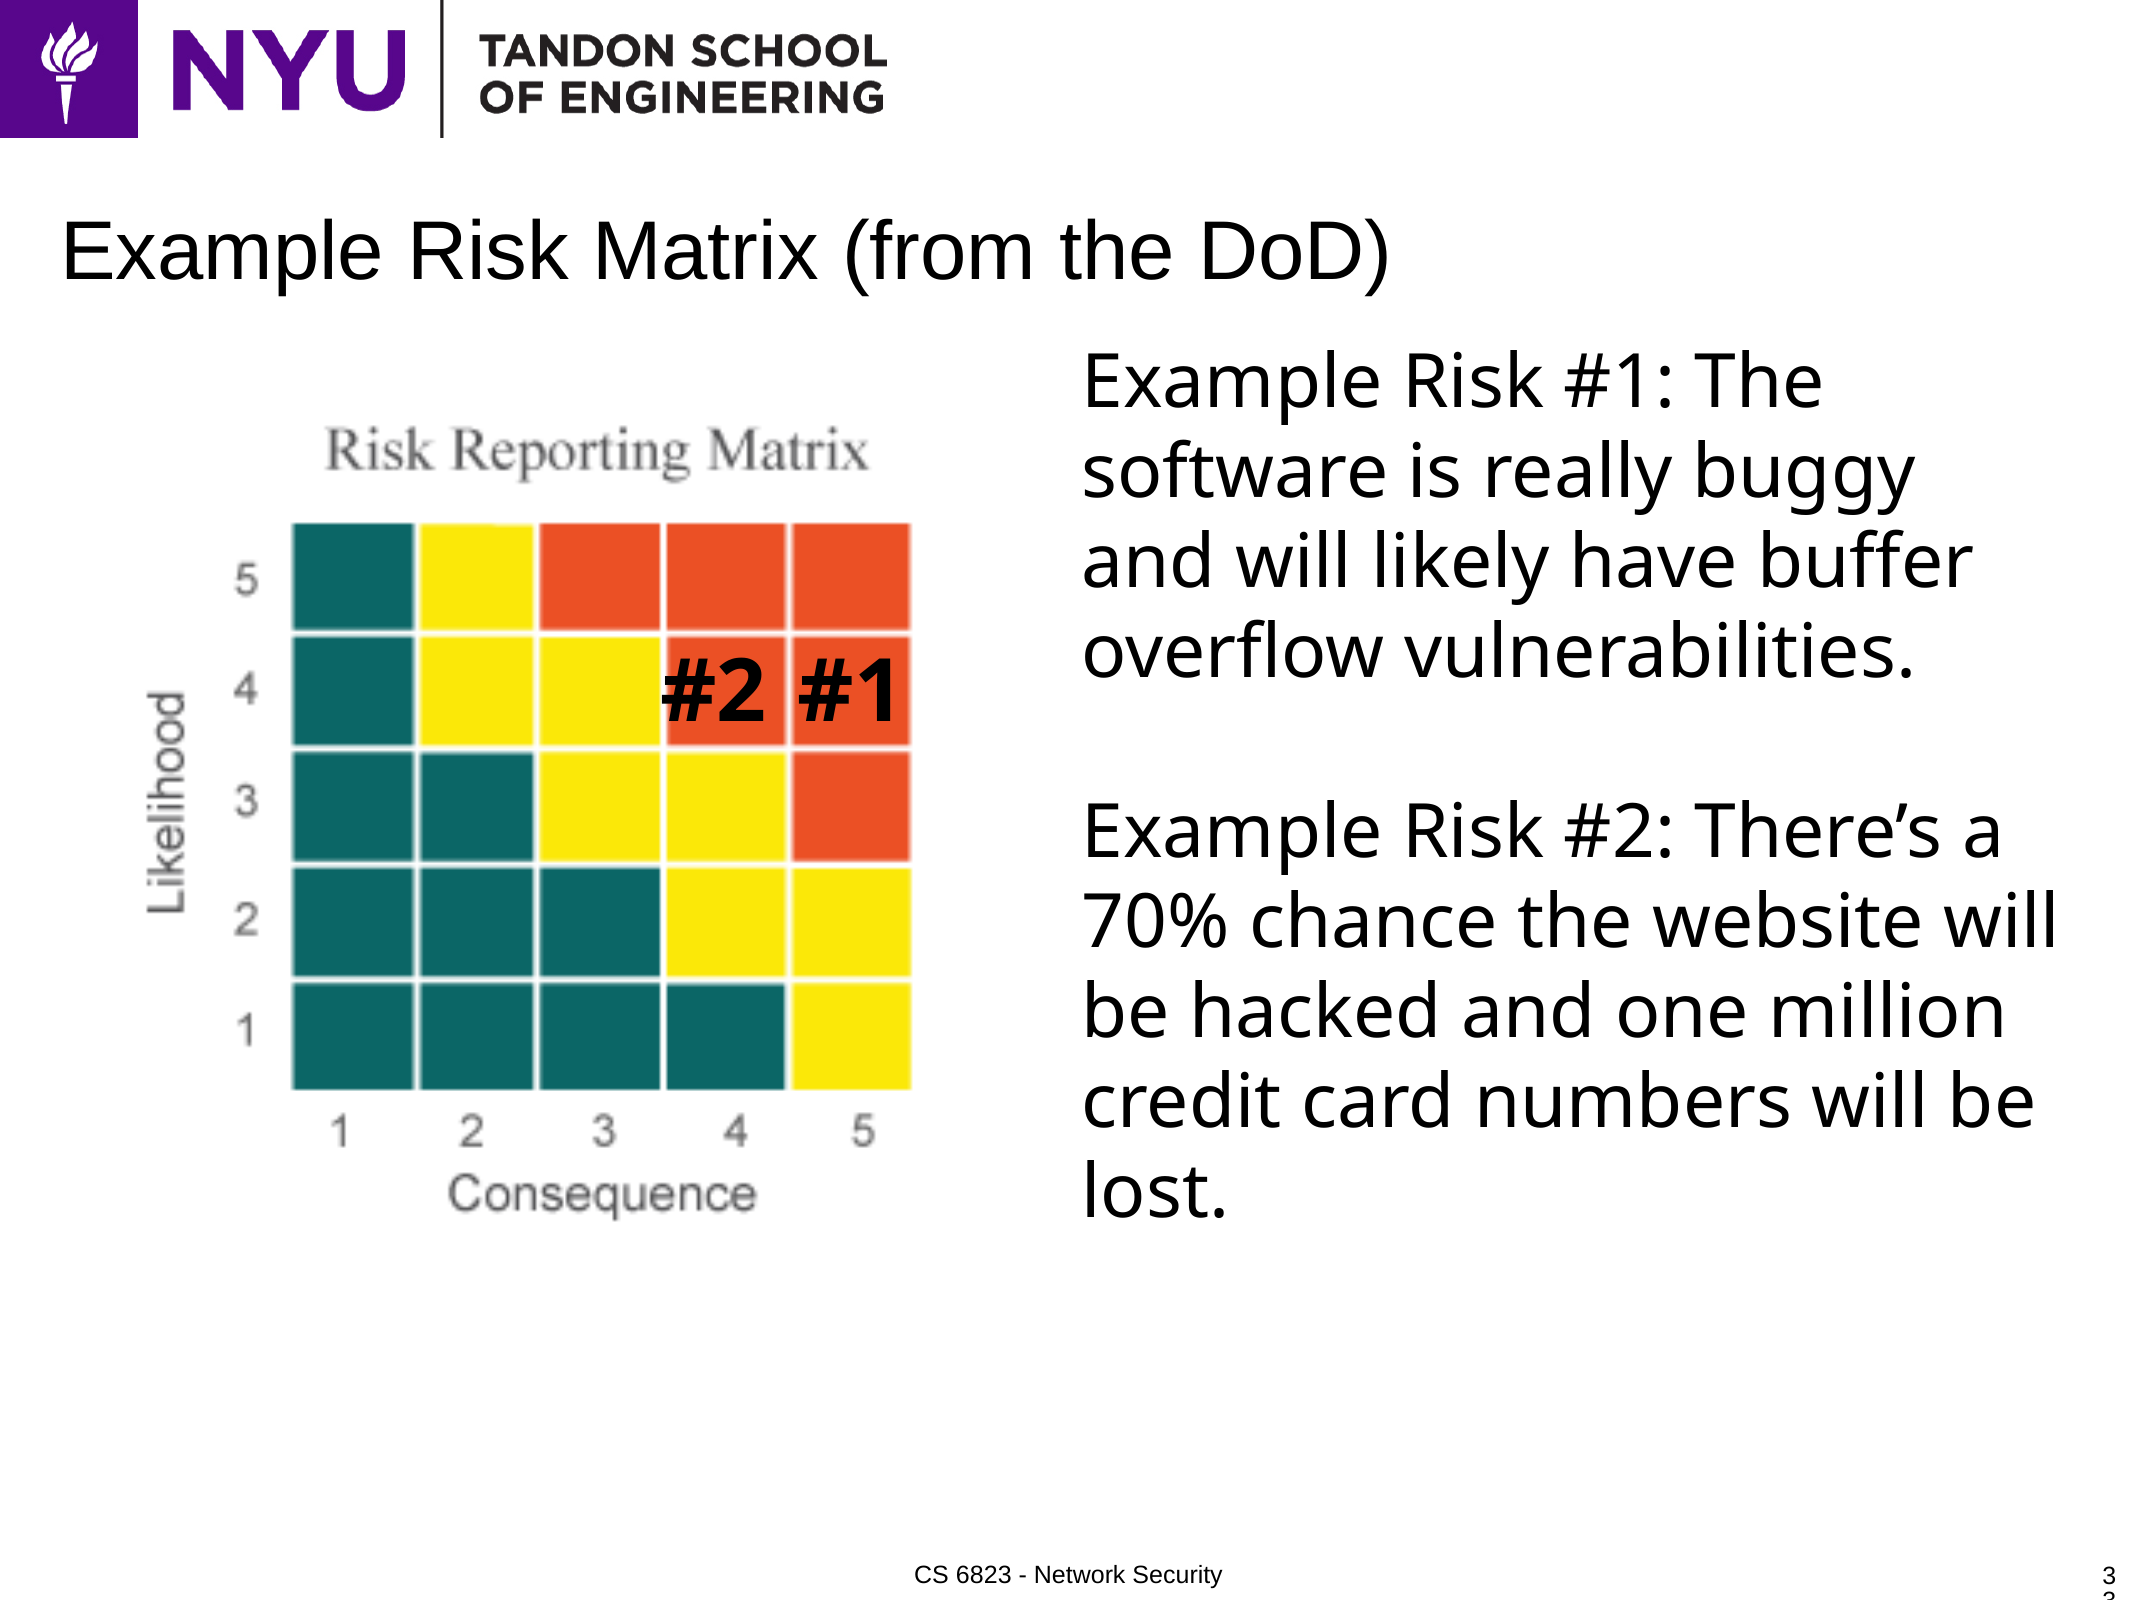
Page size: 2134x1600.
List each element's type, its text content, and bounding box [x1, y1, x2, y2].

text_box Example Risk #1: The software is really buggy and will likely have buffer overflow vulnerabilities. Example Risk #2: There’s a 70% chance the website will be hacked and one million credit card numbers will be lost. [1066, 324, 2084, 1240]
slide_number 33 [2086, 1551, 2132, 1599]
picture [0, 0, 887, 138]
title Example Risk Matrix (from the DoD) [52, 147, 2084, 305]
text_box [41, 337, 1030, 1226]
